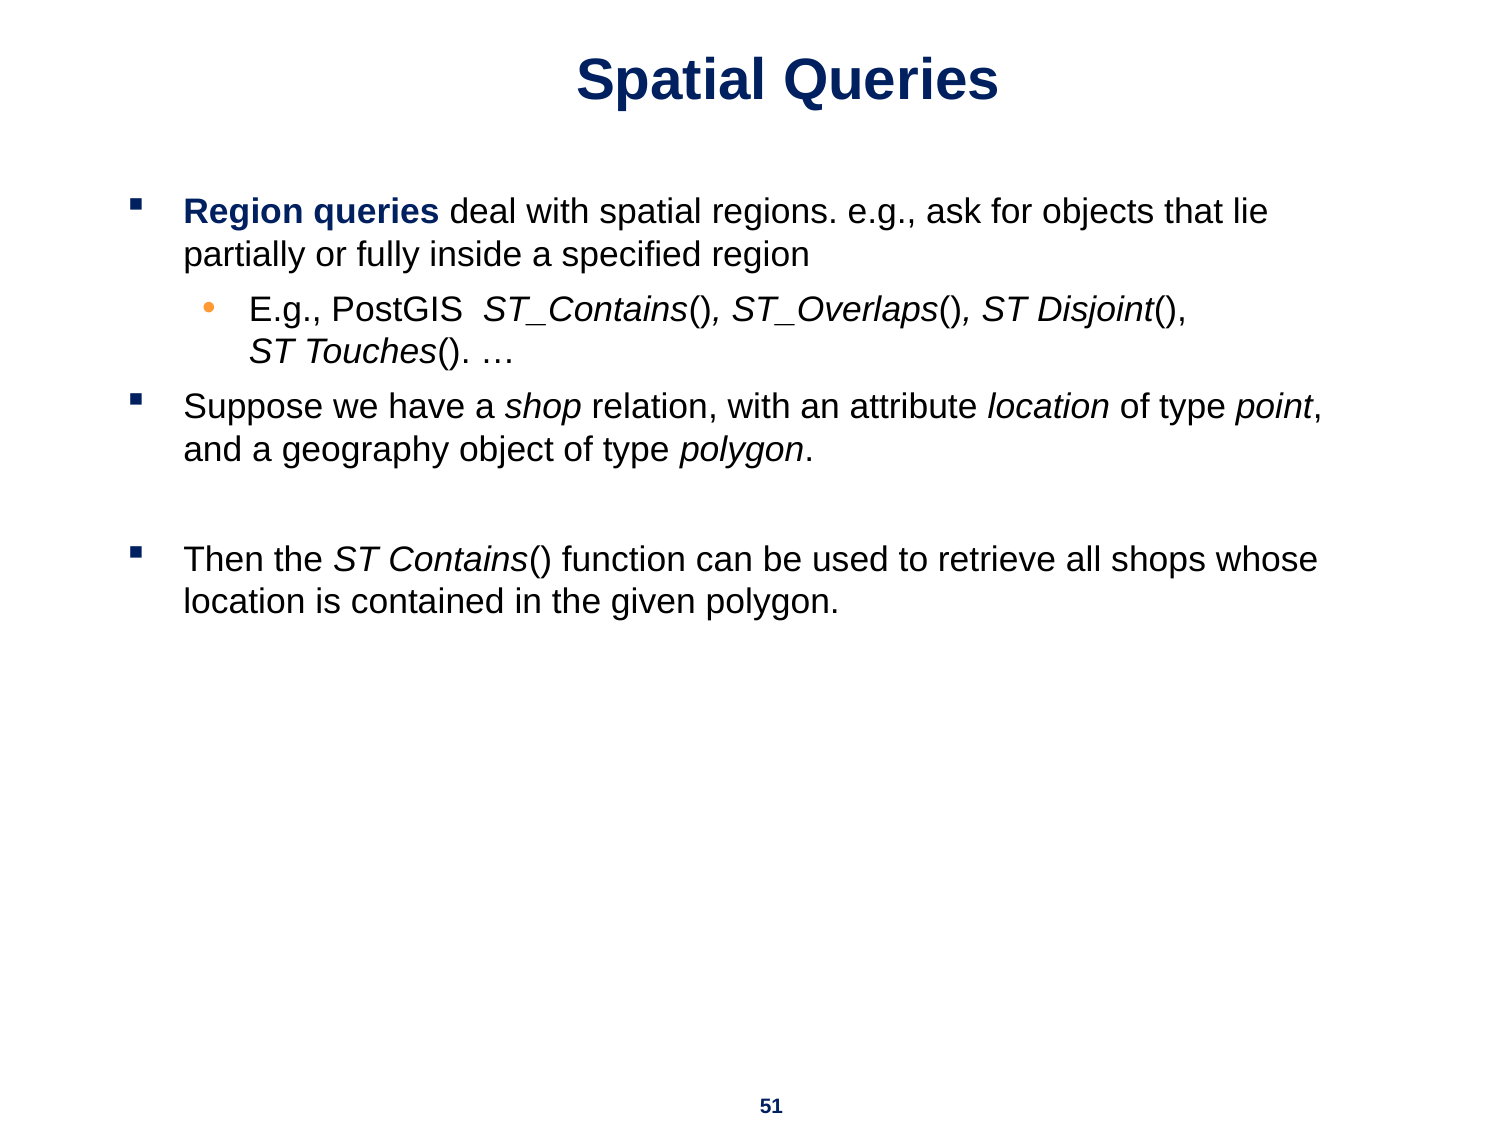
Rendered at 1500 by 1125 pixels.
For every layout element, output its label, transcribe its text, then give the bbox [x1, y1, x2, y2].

title Spatial Queries [125, 18, 1452, 120]
list Region queries deal with spatial regions. e.g., ask for objects that lie partially or fully inside a specified region E.g., PostGIS ST_Contains(), ST_Overlaps(), ST Disjoint(), ST Touches(). … Suppose we have a shop relation, with an attribute location of type point, and a geography object of type polygon. Then the ST Contains() function can be used to retrieve all shops whose location is contained in the given polygon. [112, 180, 1390, 1062]
